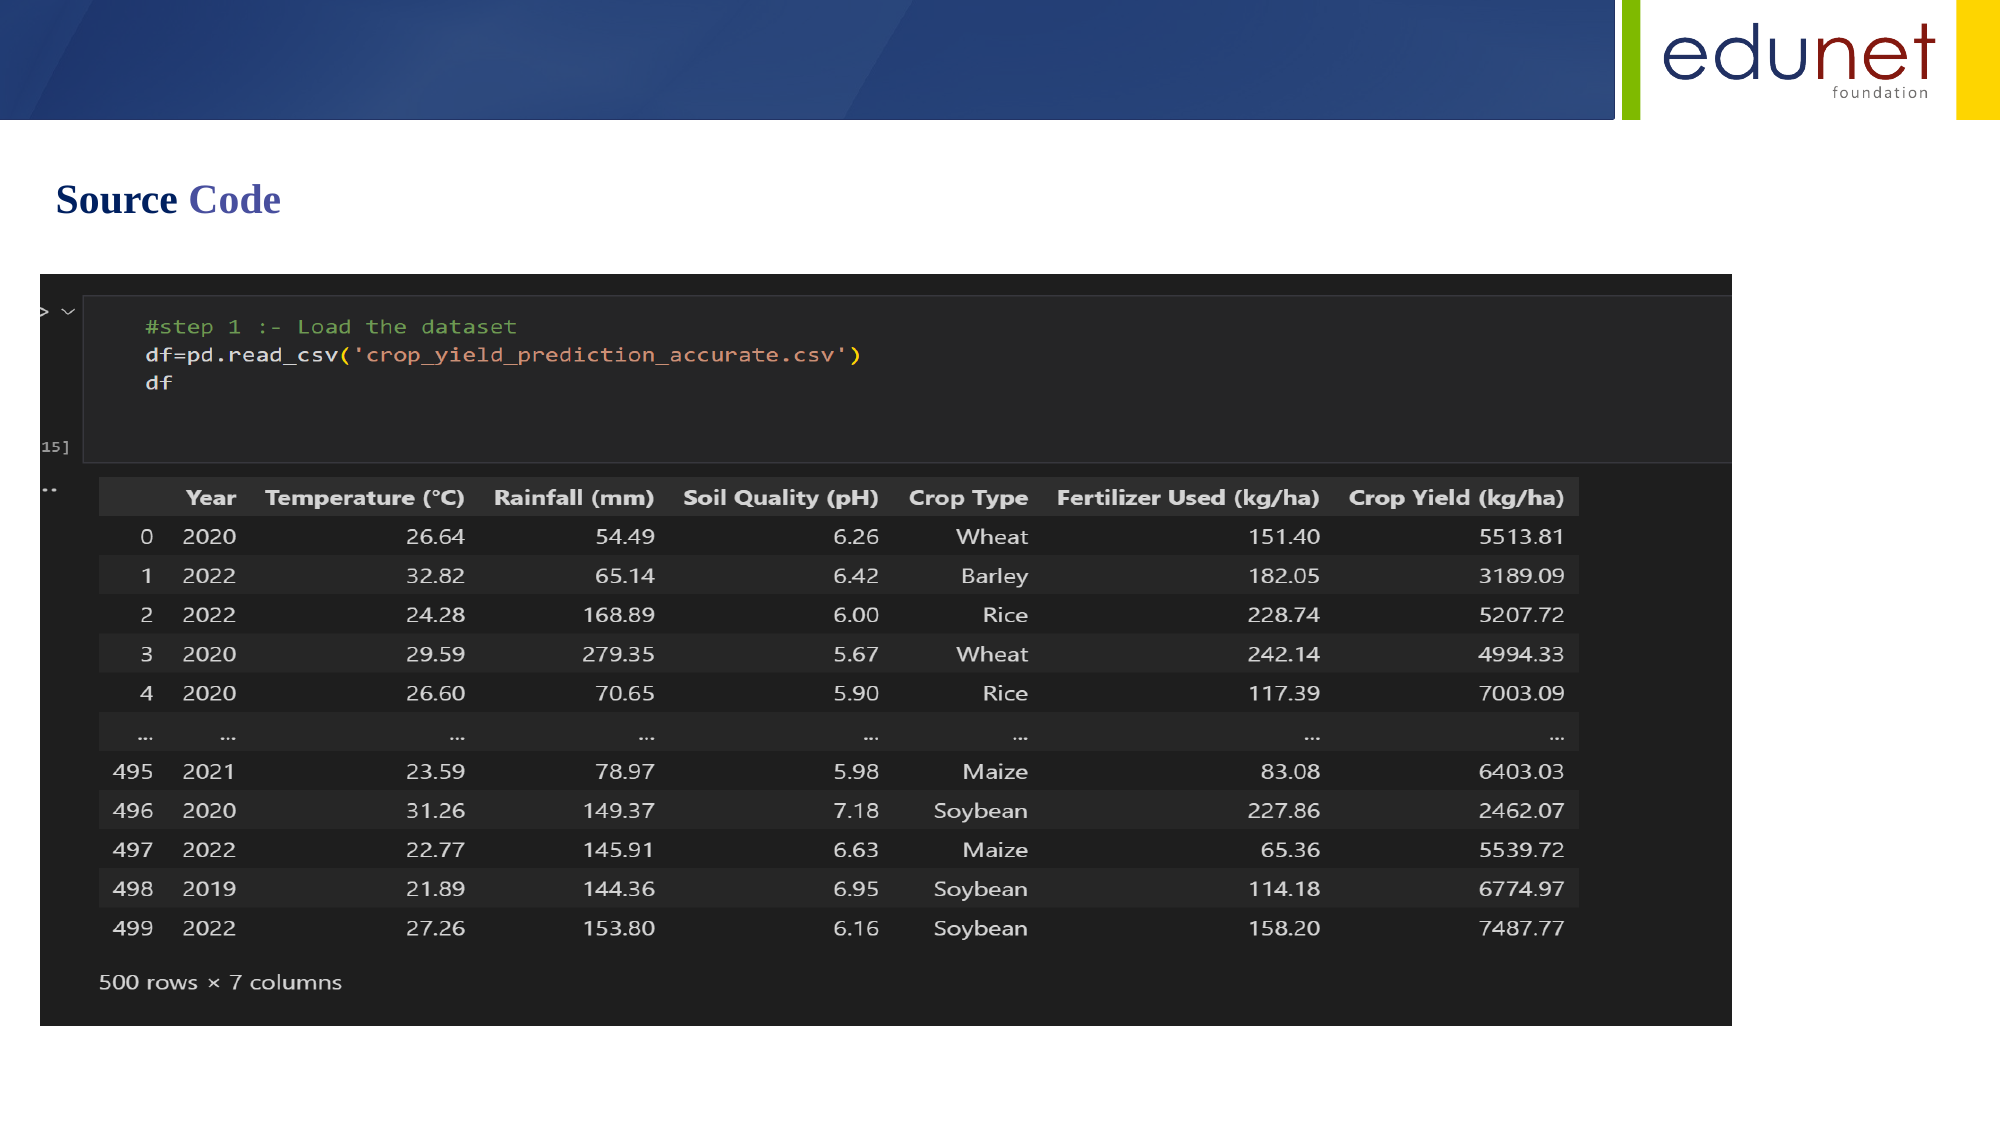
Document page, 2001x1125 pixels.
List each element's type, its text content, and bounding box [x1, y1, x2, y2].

text_box Source Code [40, 164, 688, 229]
picture [40, 274, 1732, 1027]
picture [1652, 12, 1948, 108]
